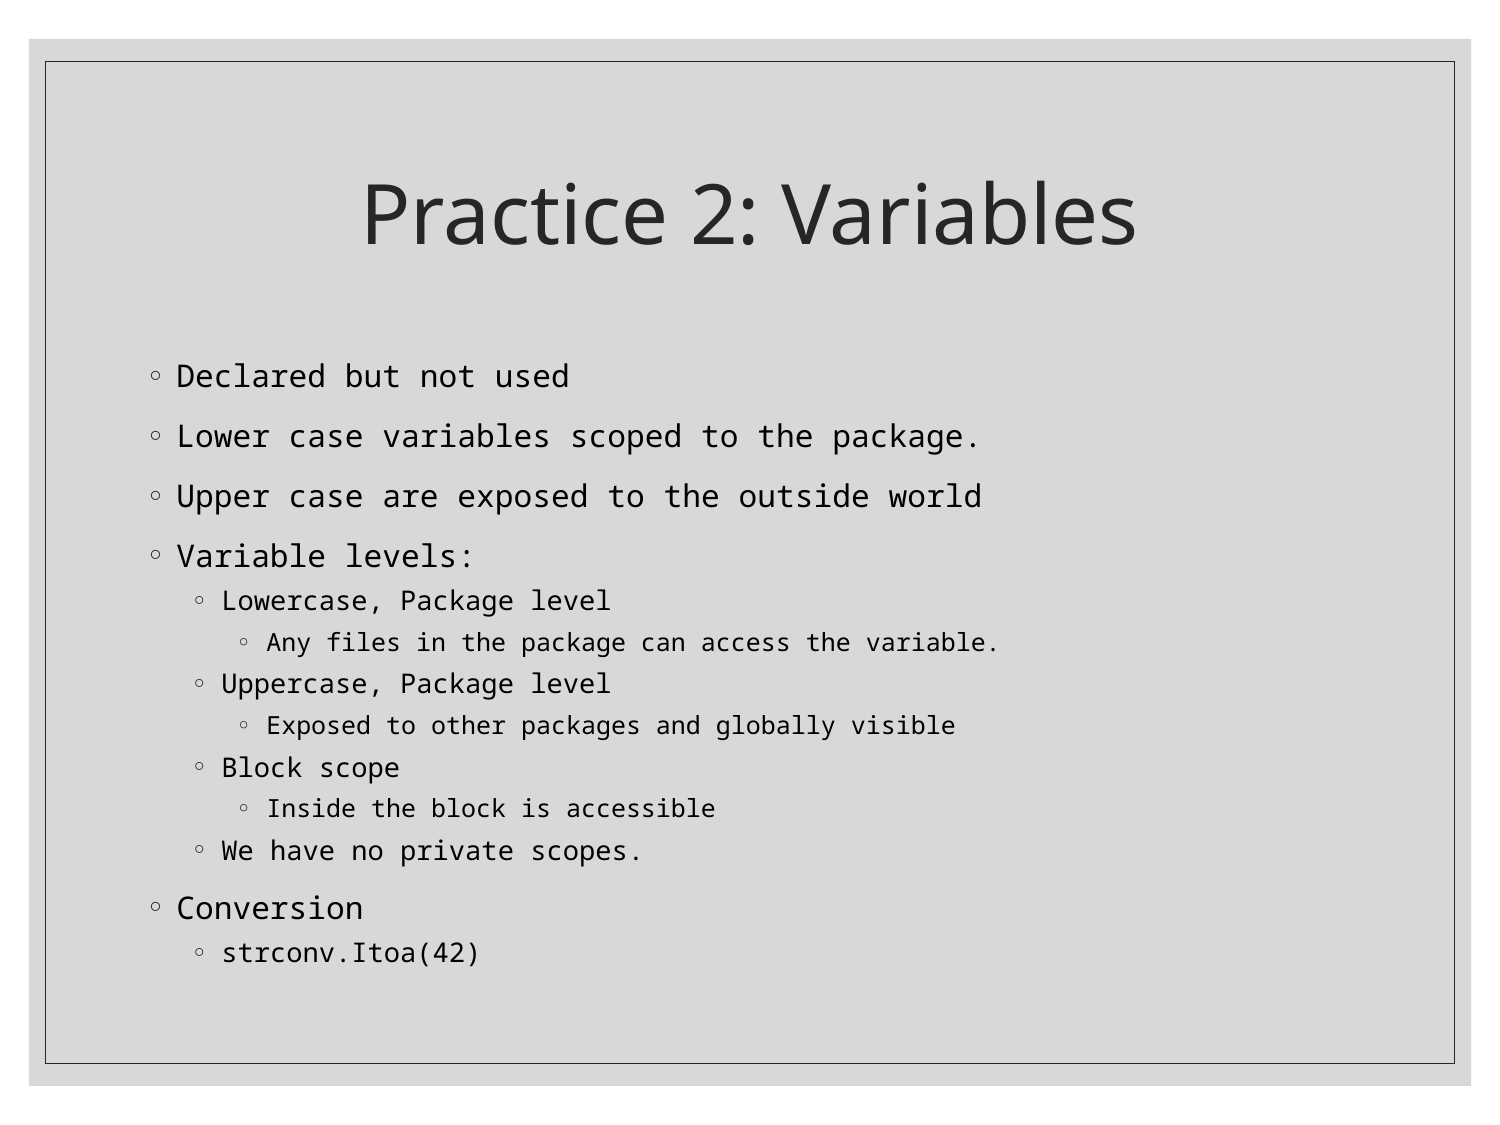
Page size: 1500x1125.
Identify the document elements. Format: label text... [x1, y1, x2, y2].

title Practice 2: Variables [131, 105, 1369, 331]
list Declared but not used Lower case variables scoped to the package. Upper case are exposed to the outside world Variable levels: Lowercase, Package level Any files in the package can access the variable. Uppercase, Package level Exposed to other packages and globally visible Block scope Inside the block is accessible We have no private scopes. Conversion strconv.Itoa(42) [131, 345, 1369, 977]
